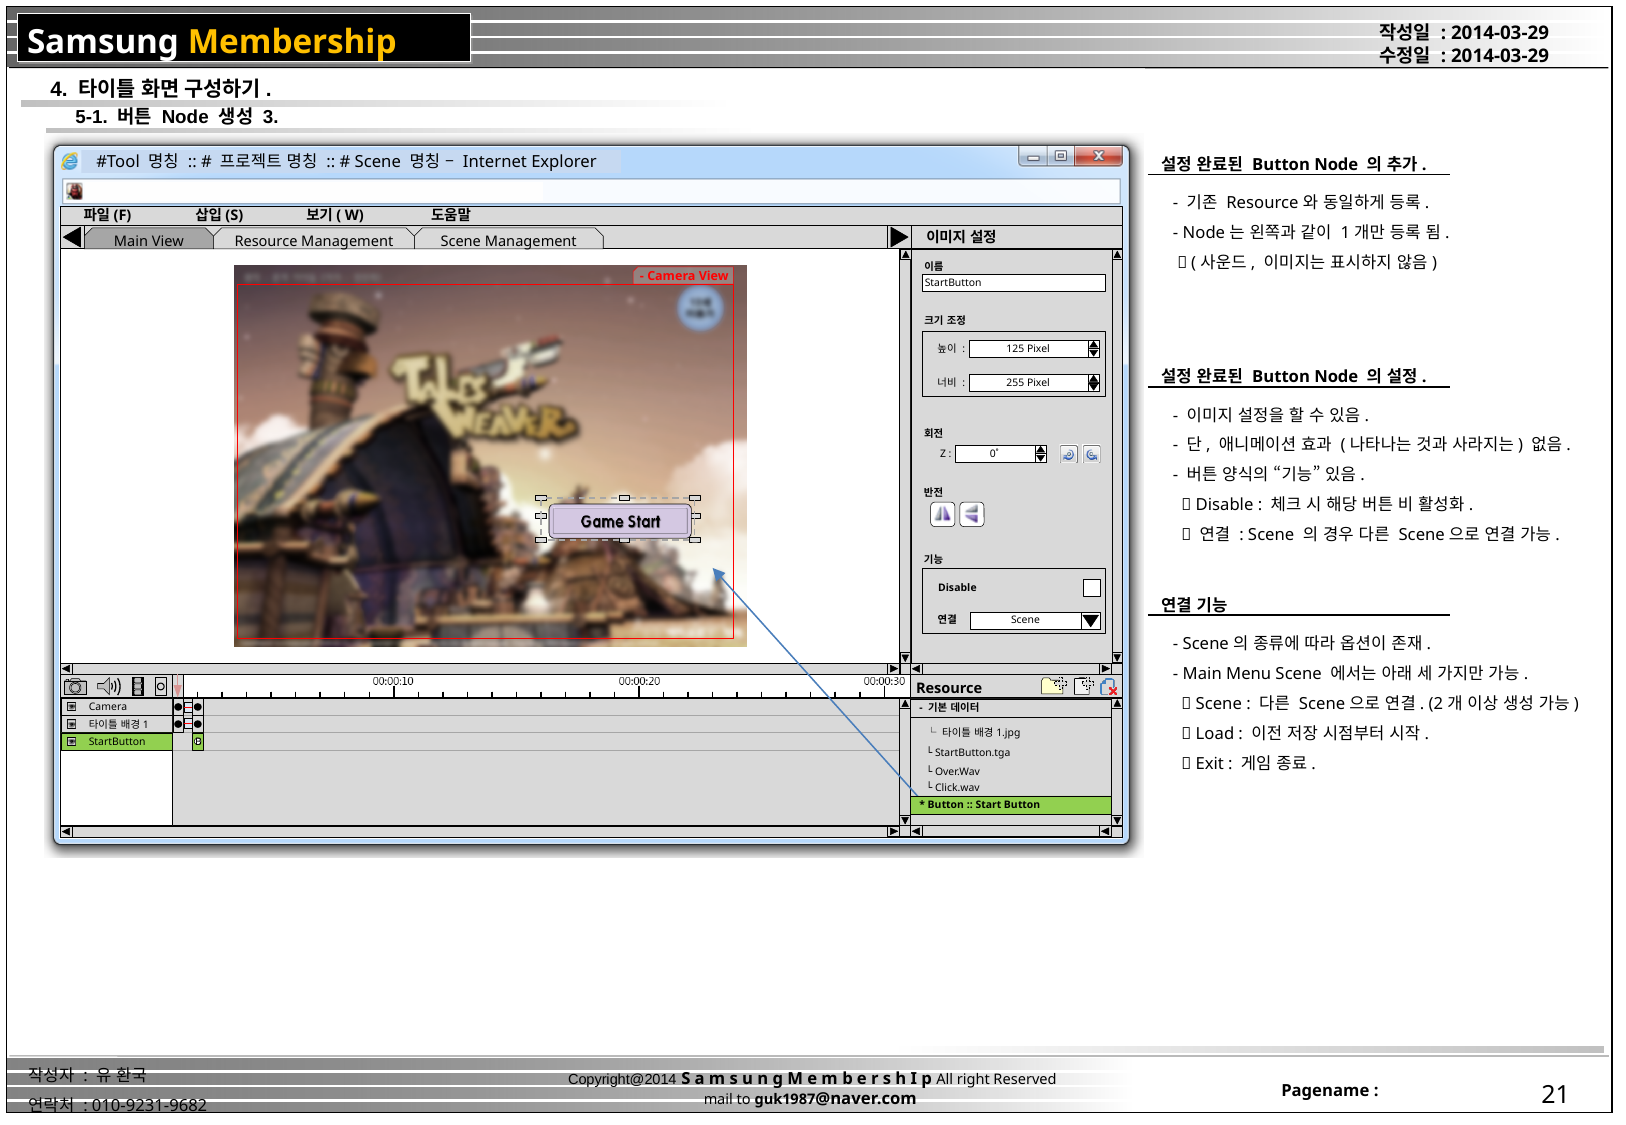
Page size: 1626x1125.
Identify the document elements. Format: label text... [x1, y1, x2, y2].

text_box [1111, 697, 1123, 709]
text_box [910, 825, 923, 837]
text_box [1034, 445, 1047, 463]
text_box - Scene의 종류에 따라 옵션이 존재. - Main Menu Scene 에서는 아래 세 가지만 가능.  Scene : 다른 Scene으로 연결. (2개 이상 생성 가능)  Load : 이전 저장 시점부터 시작.  Exit : 게임 종료. [1158, 615, 1625, 800]
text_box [899, 814, 911, 826]
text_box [1099, 825, 1112, 837]
text_box 설정 완료된 Button Node 의 설정. [1148, 358, 1486, 386]
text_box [887, 825, 900, 837]
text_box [1087, 340, 1100, 358]
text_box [1111, 652, 1123, 664]
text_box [192, 715, 204, 732]
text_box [1059, 444, 1101, 464]
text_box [1041, 674, 1117, 695]
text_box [900, 249, 912, 261]
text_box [1099, 662, 1112, 673]
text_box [1087, 374, 1100, 392]
text_box - 이미지 설정을 할 수 있음. - 단, 애니메이션 효과 (나타나는 것과 사라지는) 없음. - 버튼 양식의 “기능” 있음.  Disable : 체크 시 해당 버튼 비 활성화.  연결 : Scene 의 경우 다른 Scene으로 연결 가능. [1158, 386, 1625, 572]
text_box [1111, 814, 1123, 826]
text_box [965, 605, 1101, 635]
text_box - 기존 Resource와 동일하게 등록. - Node는 왼쪽과 같이 1개만 등록 됨.  (사운드, 이미지는 표시하지 않음) [1158, 174, 1625, 300]
picture [44, 132, 1144, 858]
text_box [437, 100, 730, 107]
text_box 설정 완료된 Button Node 의 추가. [1148, 146, 1486, 174]
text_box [1111, 249, 1123, 261]
text_box 연결 기능 [1148, 587, 1486, 615]
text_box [60, 825, 73, 838]
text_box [60, 662, 73, 675]
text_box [172, 698, 184, 716]
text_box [172, 723, 184, 733]
text_box [895, 1046, 1604, 1053]
text_box [21, 100, 58, 107]
text_box [46, 128, 755, 132]
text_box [192, 698, 204, 715]
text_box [192, 732, 204, 751]
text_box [712, 567, 923, 802]
text_box 5-1. 버튼 Node 생성 3. [58, 96, 437, 128]
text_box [535, 495, 701, 543]
text_box 4. 타이틀 화면 구성하기. [33, 67, 412, 100]
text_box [155, 677, 167, 696]
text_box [237, 260, 744, 639]
